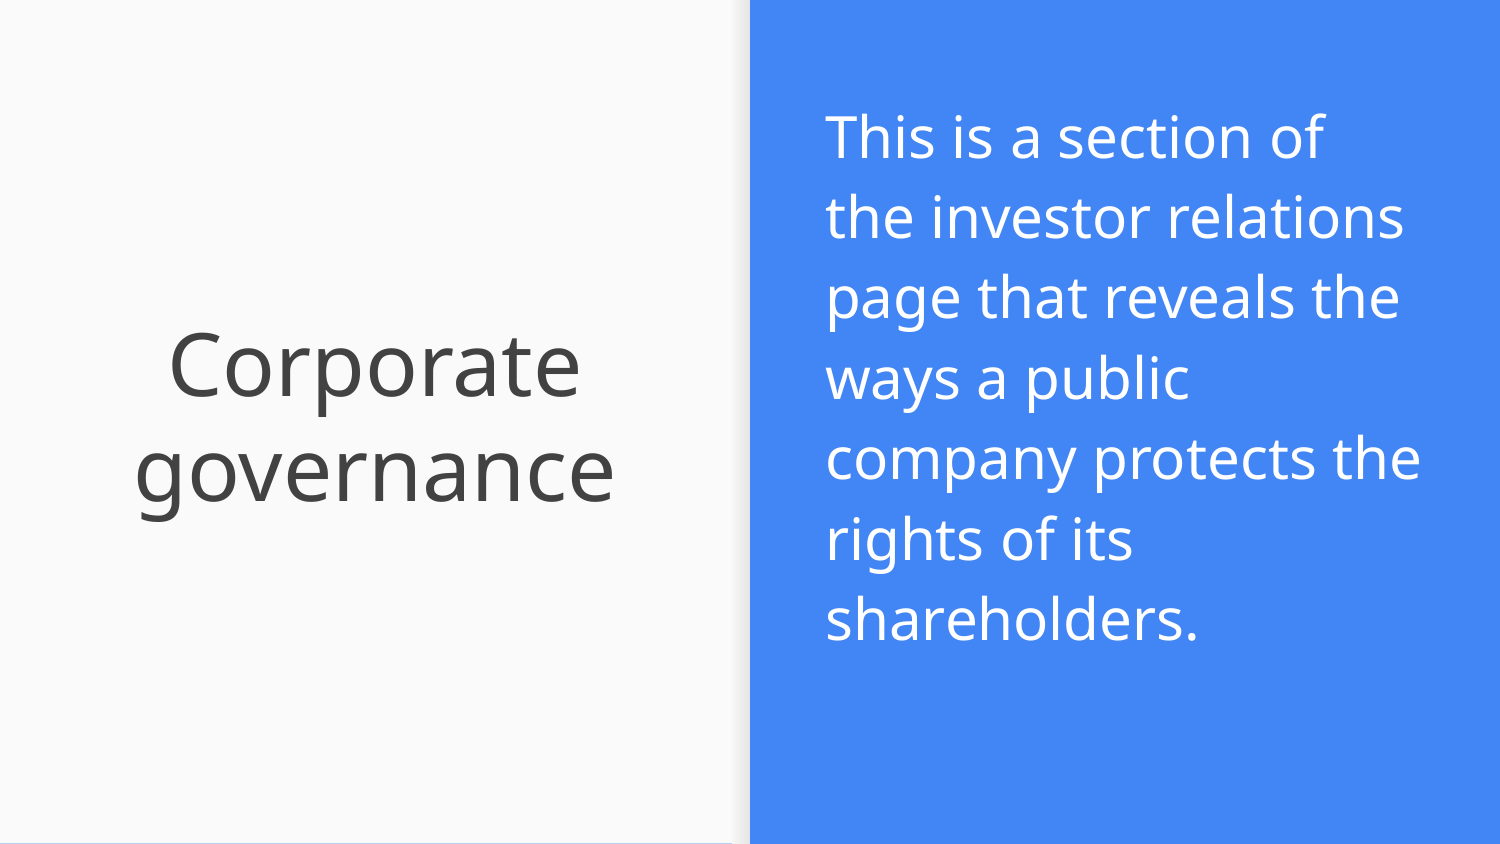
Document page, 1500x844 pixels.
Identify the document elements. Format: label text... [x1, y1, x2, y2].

title Corporate governance [43, 184, 708, 535]
list This is a section of the investor relations page that reveals the ways a public company protects the rights of its shareholders. [810, 118, 1440, 725]
